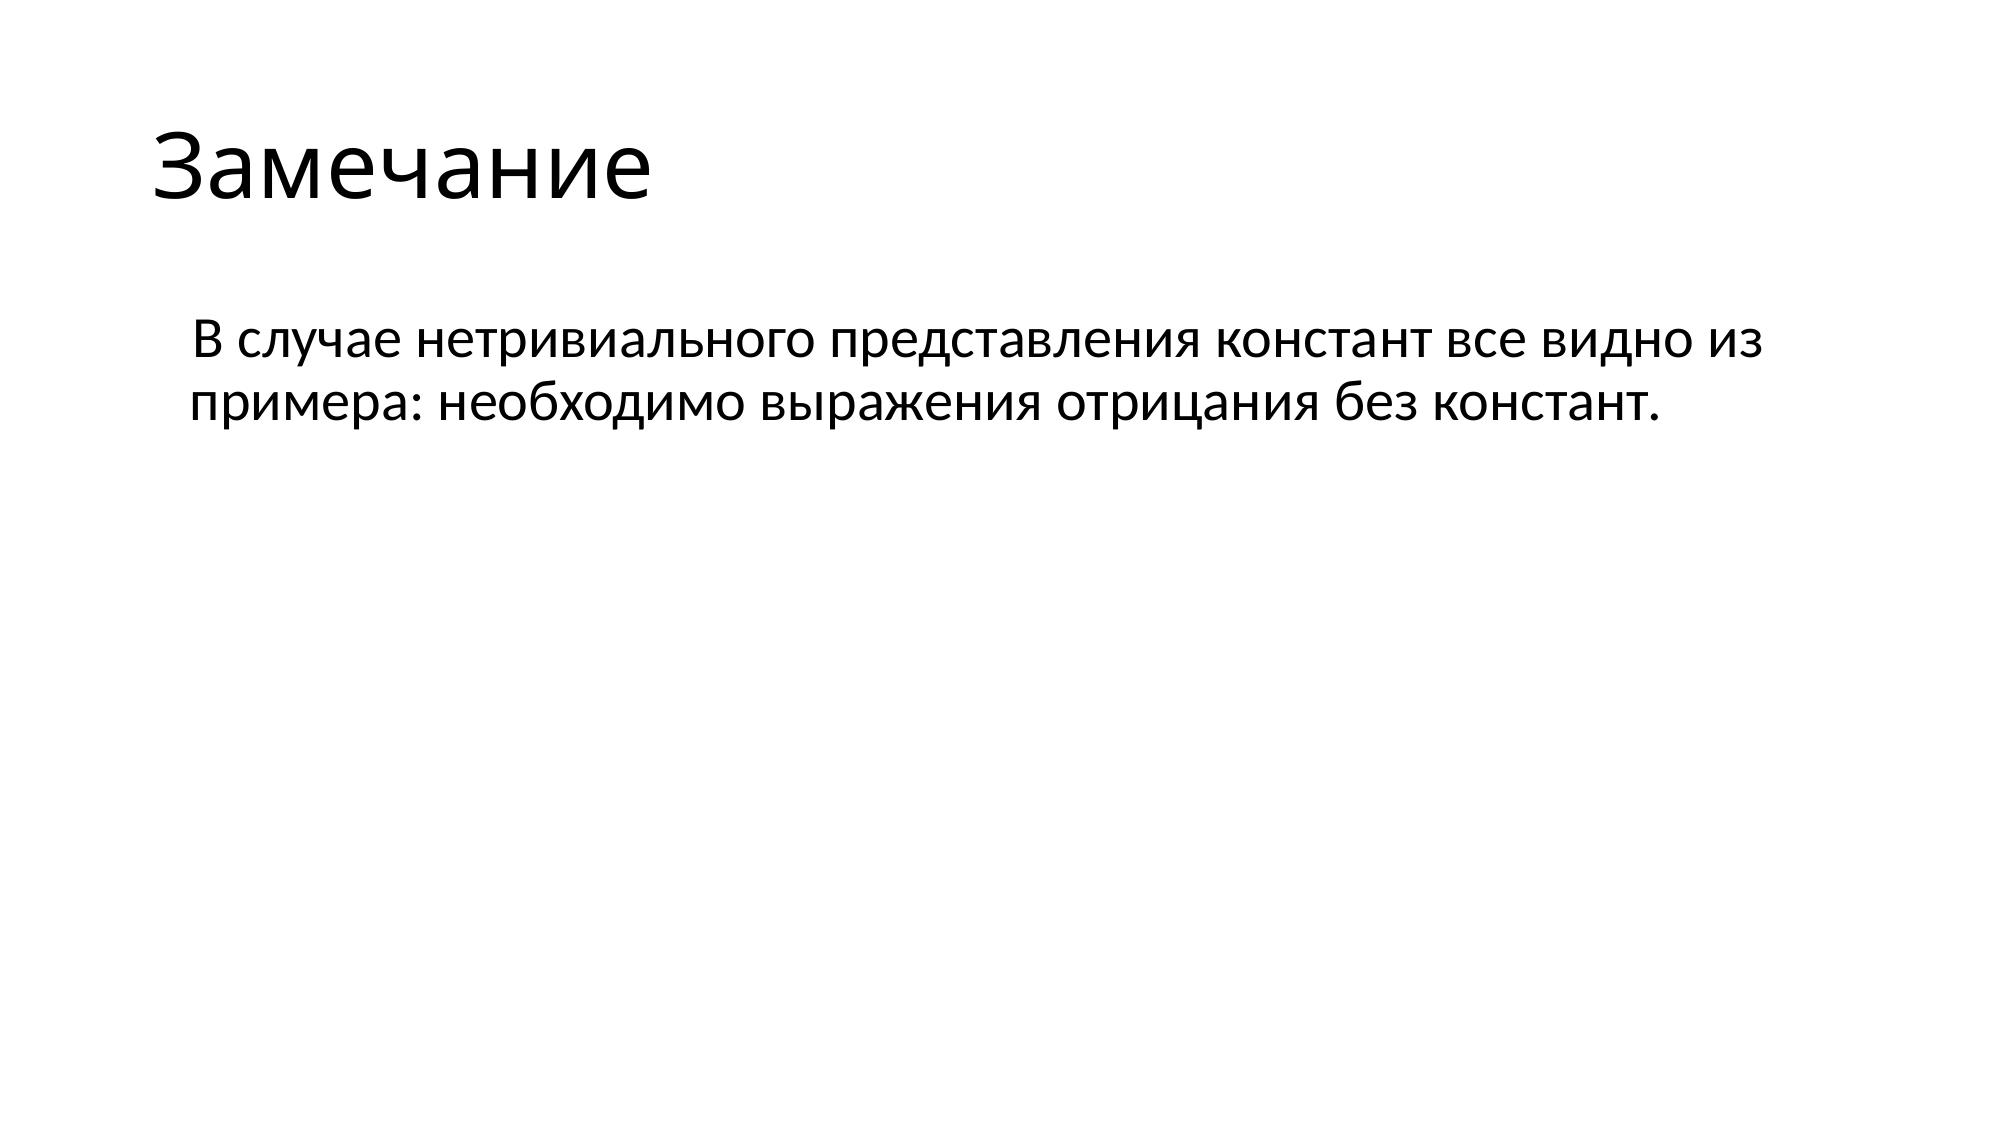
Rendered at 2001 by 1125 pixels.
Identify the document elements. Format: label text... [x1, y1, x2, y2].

title Замечание [137, 59, 1863, 278]
list В случае нетривиального представления констант все видно из примера: необходимо выражения отрицания без констант. [137, 299, 1863, 1014]
